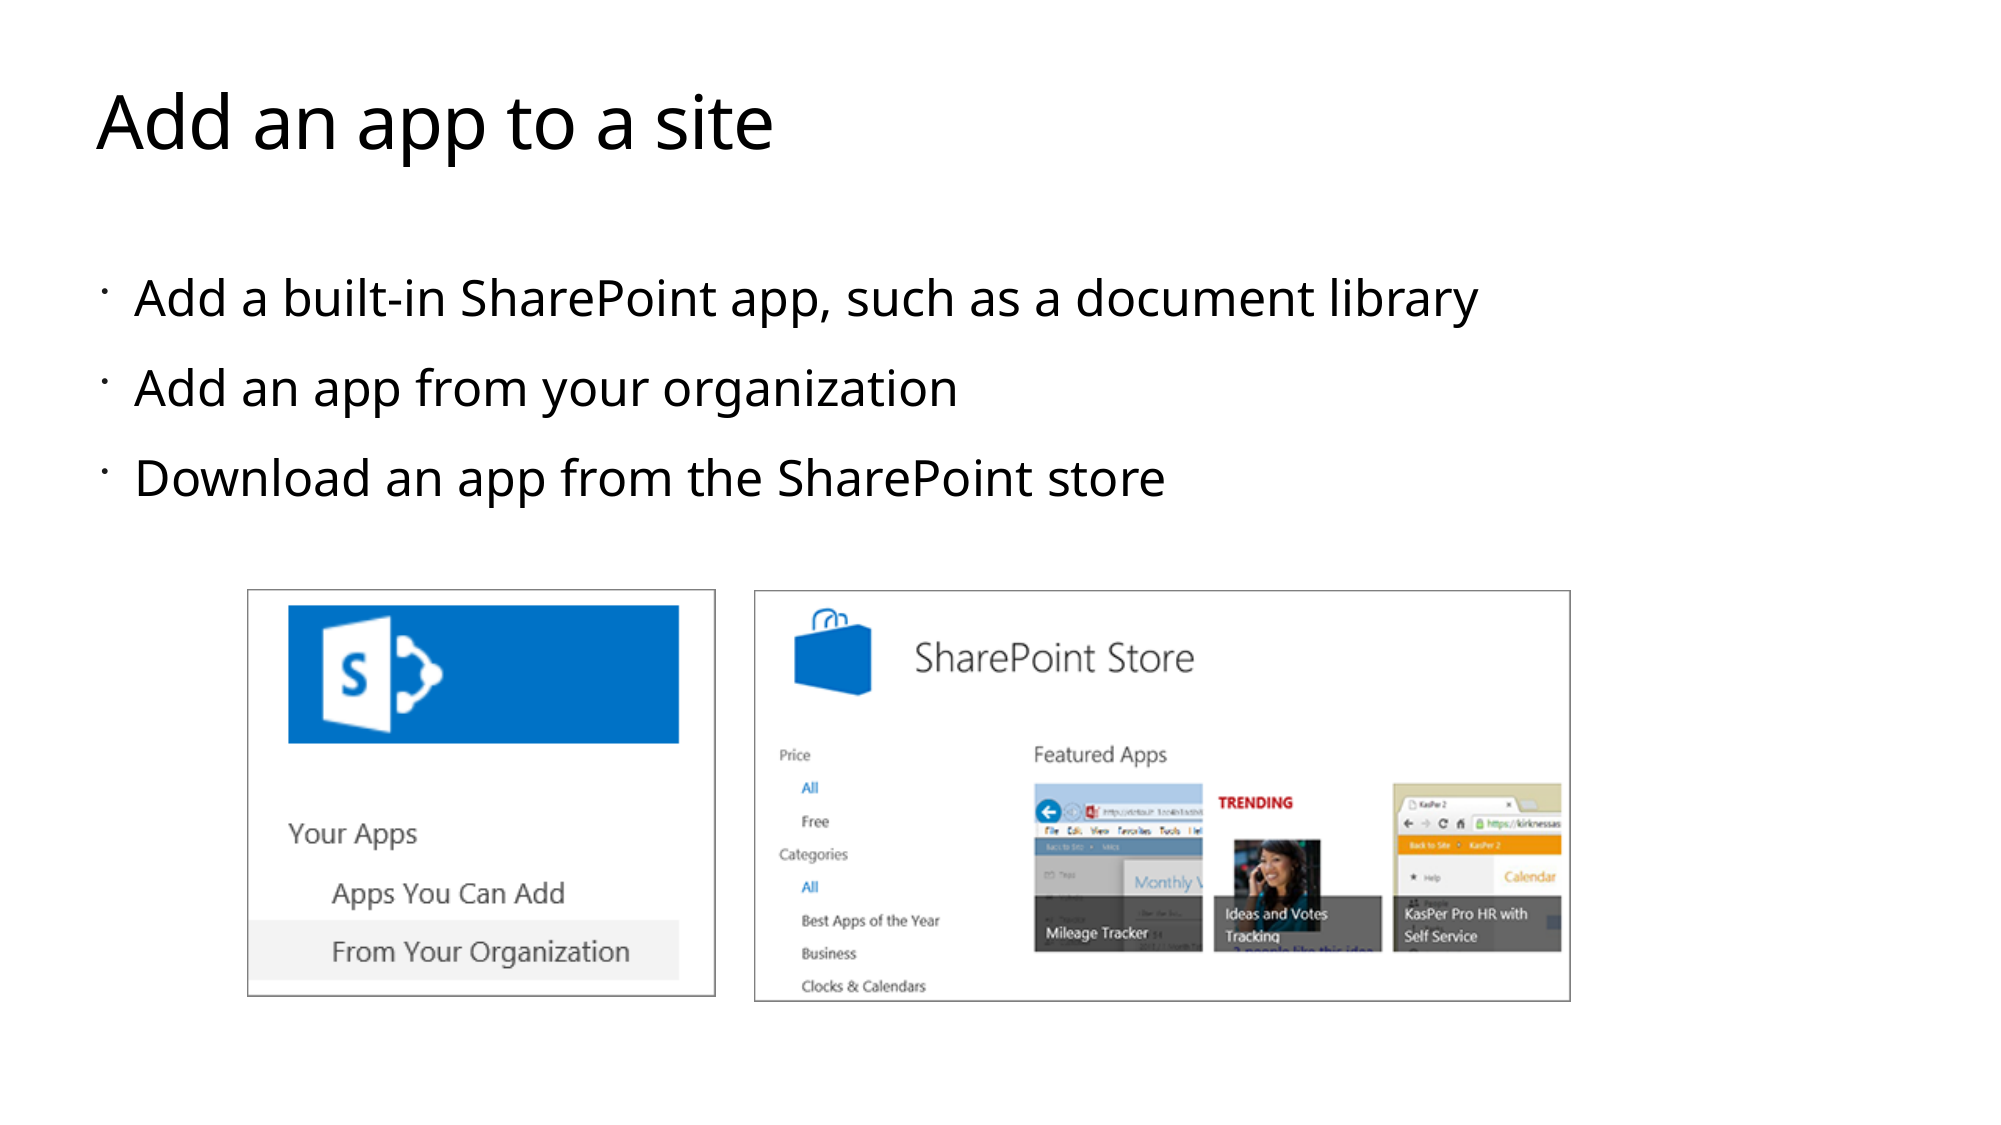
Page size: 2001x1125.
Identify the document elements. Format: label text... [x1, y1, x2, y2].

picture [754, 590, 1571, 1002]
list Add a built-in SharePoint app, such as a document library Add an app from your organization Download an app from the SharePoint store [97, 236, 1905, 499]
picture [247, 589, 716, 998]
title Add an app to a site [96, 75, 1904, 166]
